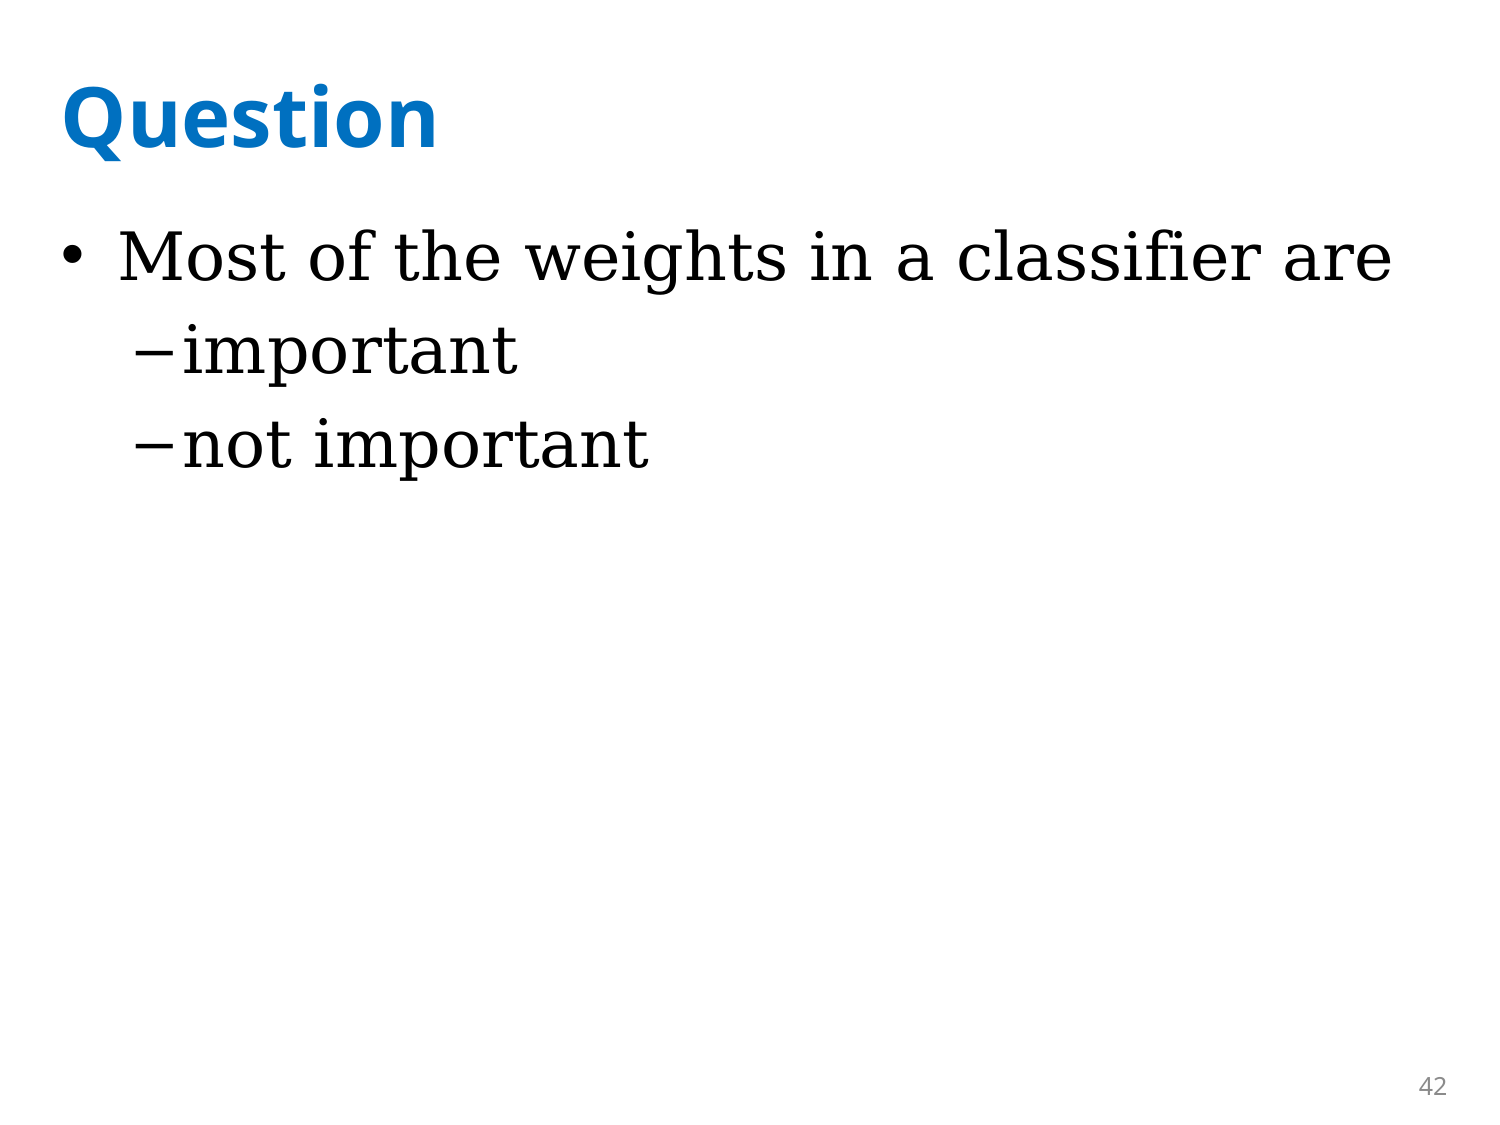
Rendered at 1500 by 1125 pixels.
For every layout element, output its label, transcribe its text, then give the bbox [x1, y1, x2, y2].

slide_number 42 [1112, 1057, 1463, 1118]
list Most of the weights in a classifier are important not important [45, 206, 1465, 1043]
title Question [45, 47, 1465, 180]
